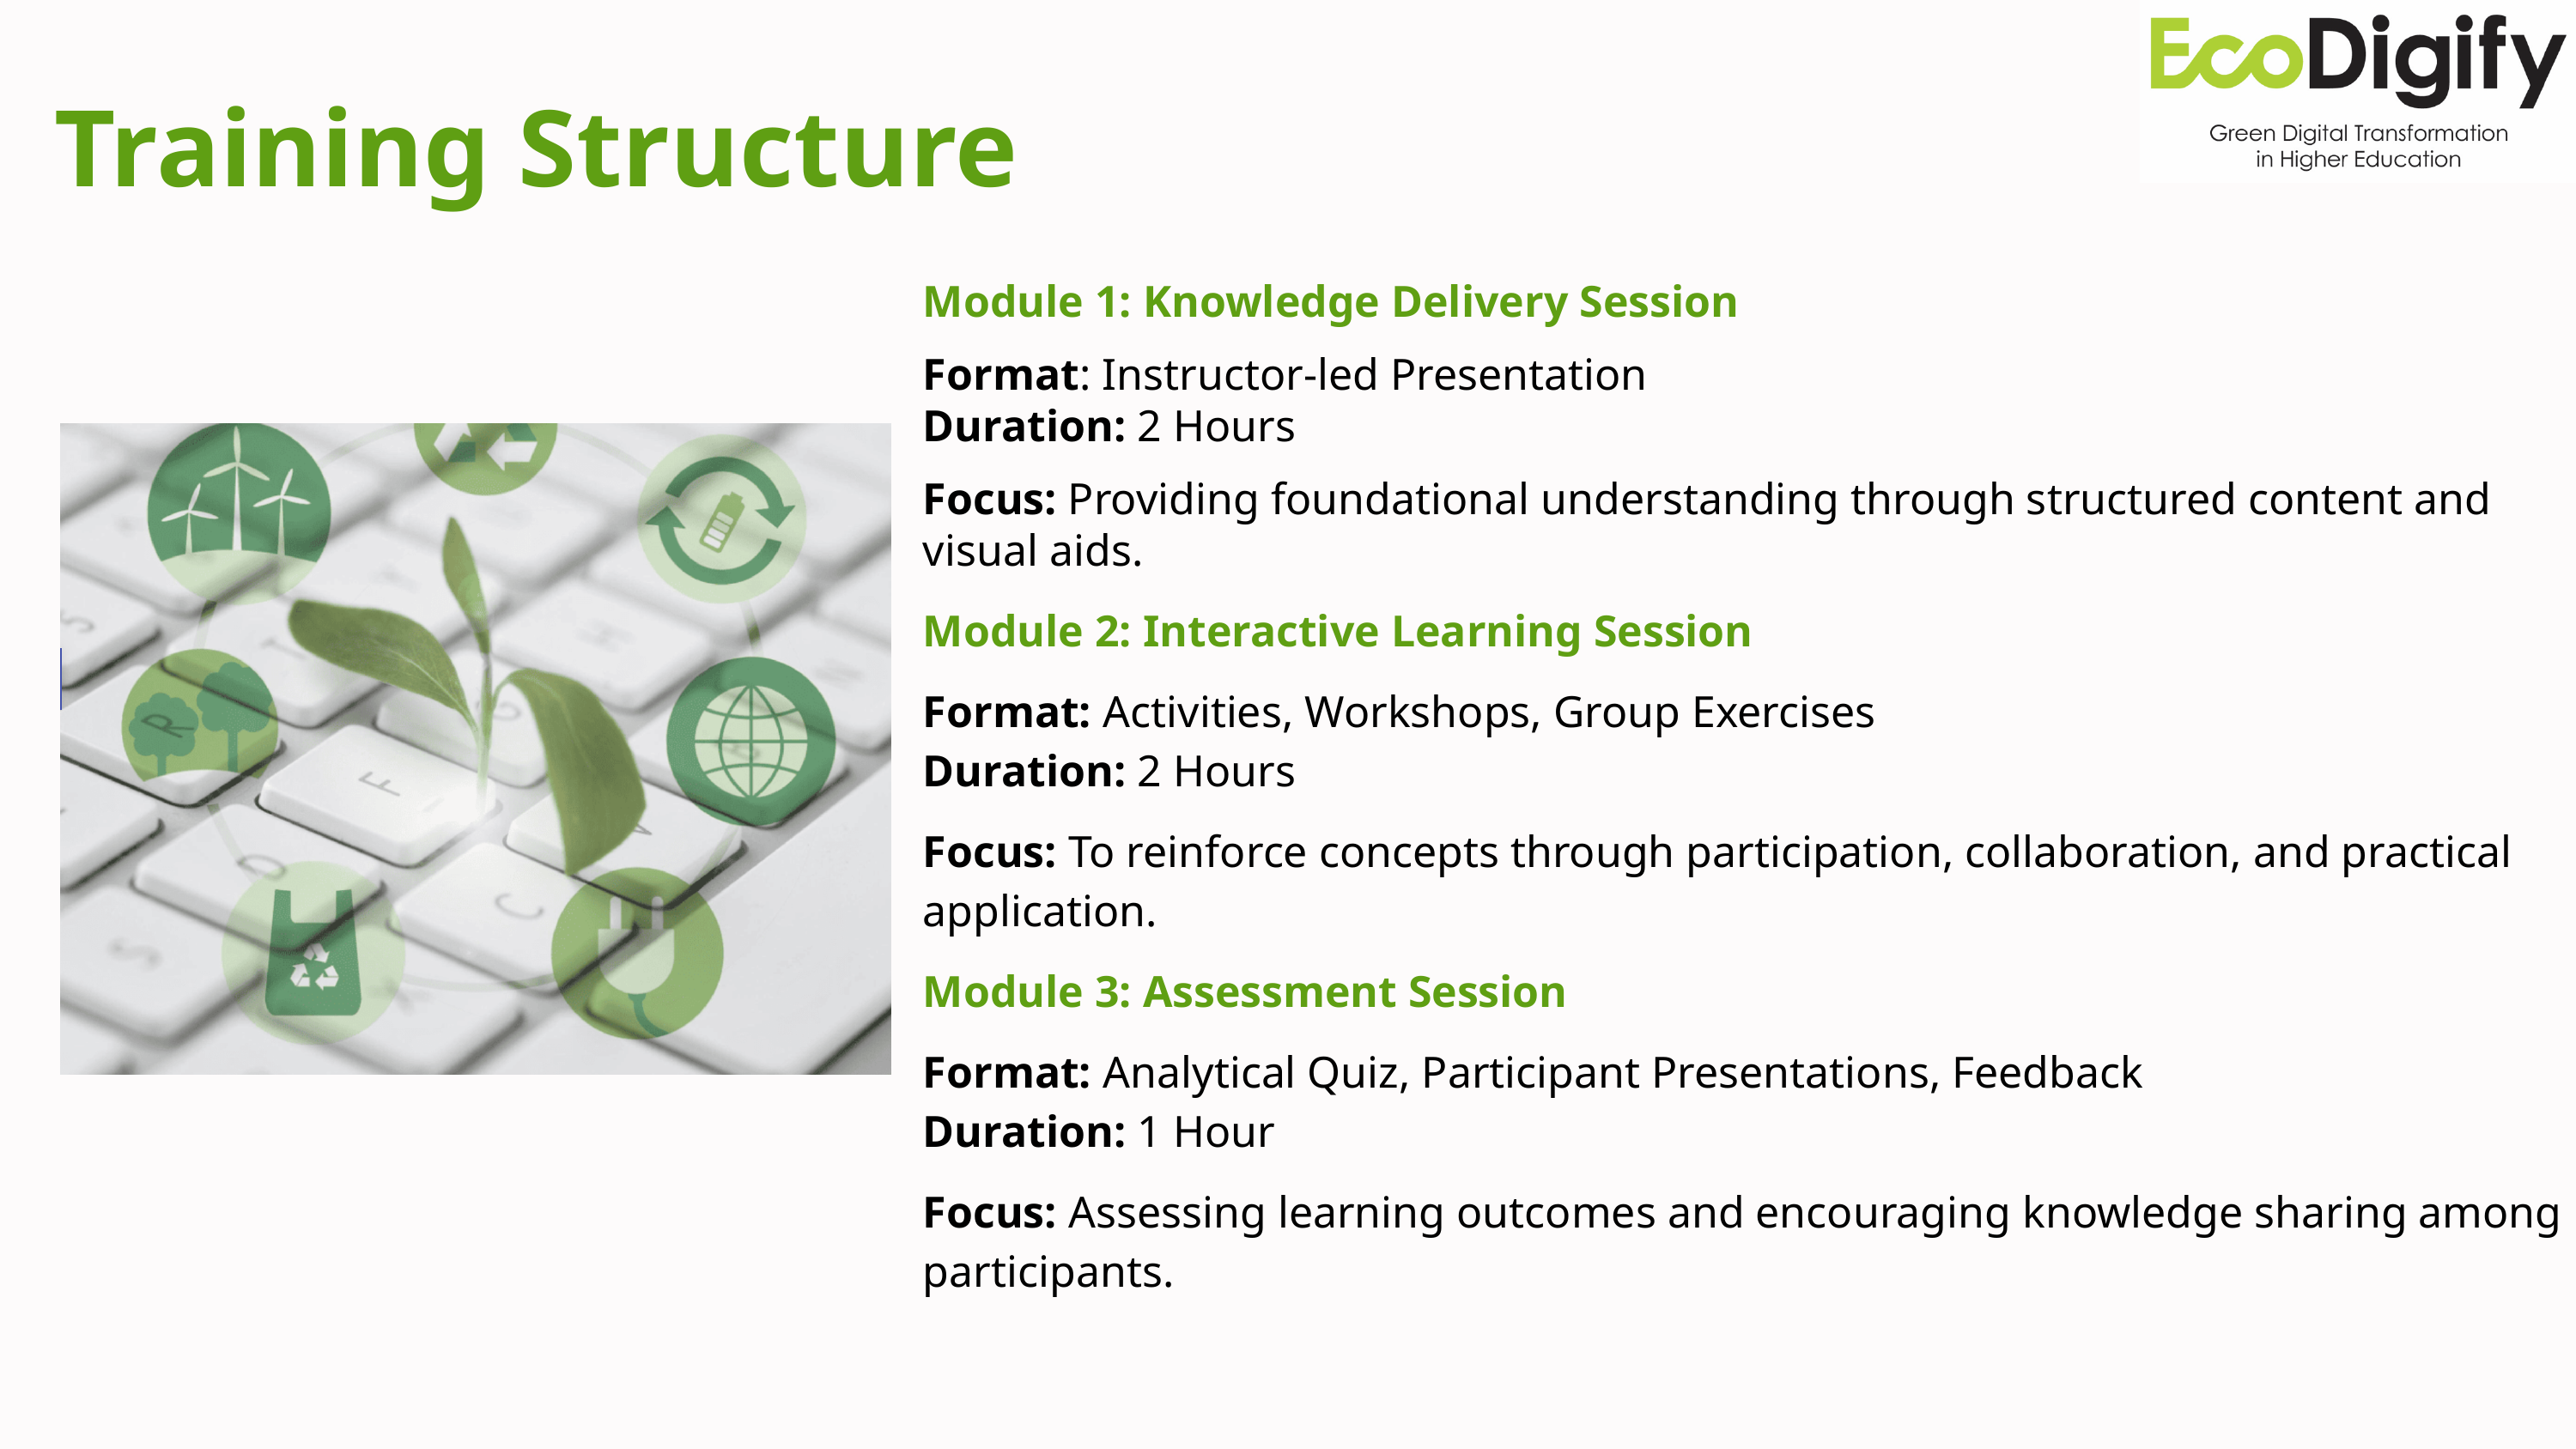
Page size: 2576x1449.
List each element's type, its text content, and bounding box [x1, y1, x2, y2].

text_box Module 1: Knowledge Delivery Session Format: Instructor-led Presentation Duration: 2 Hours Focus: Providing foundational understanding through structured content and visual aids. Module 2: Interactive Learning Session Format: Activities, Workshops, Group Exercises Duration: 2 Hours Focus: To reinforce concepts through participation, collaboration, and practical application. Module 3: Assessment Session Format: Analytical Quiz, Participant Presentations, Feedback Duration: 1 Hour Focus: Assessing learning outcomes and encouraging knowledge sharing among participants. [923, 266, 2576, 1377]
picture [2140, 0, 2576, 183]
text_box Training Structure [54, 86, 2190, 213]
picture [60, 423, 891, 1075]
